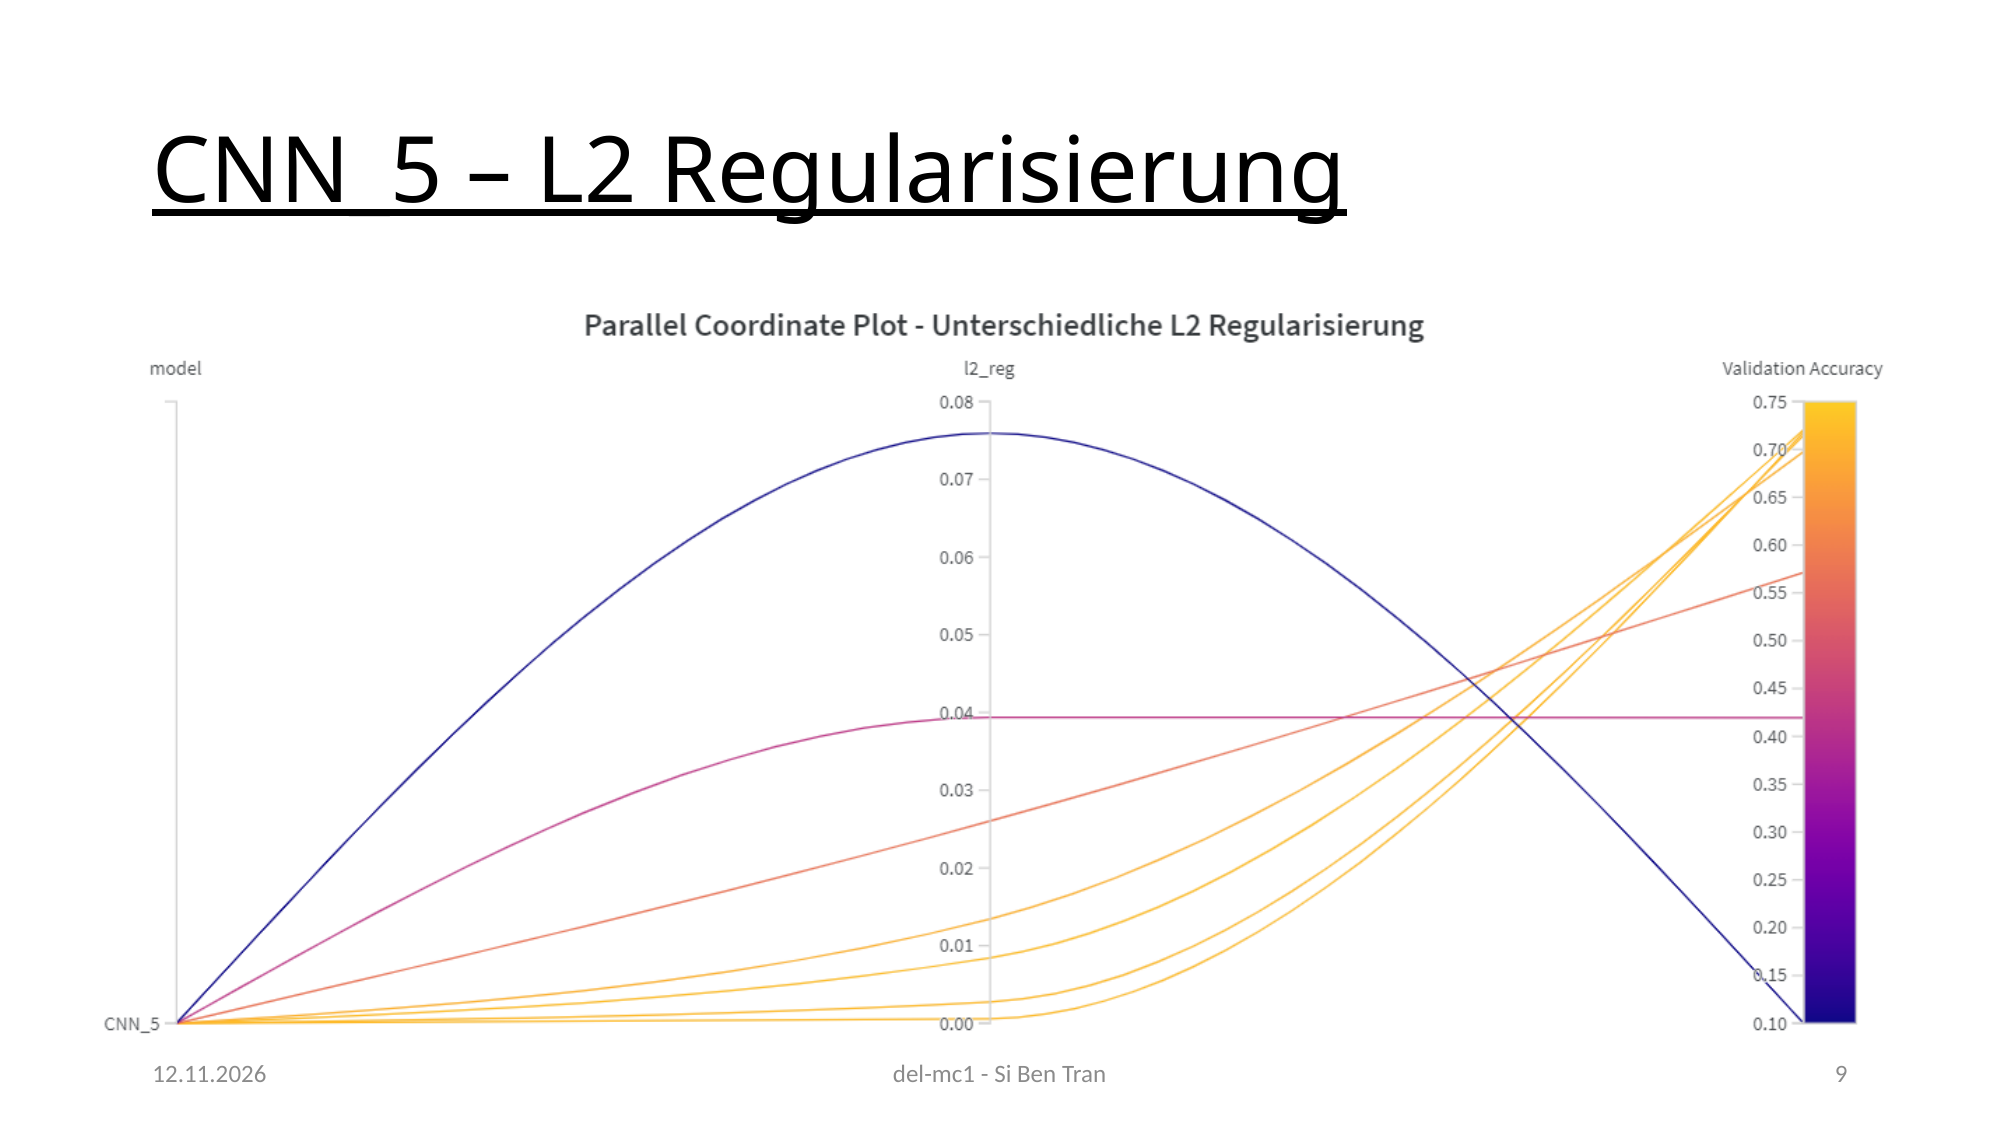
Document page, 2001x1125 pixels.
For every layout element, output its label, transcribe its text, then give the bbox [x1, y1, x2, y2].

title CNN_5 – L2 Regularisierung [137, 59, 1863, 270]
footer del-mc1 - Si Ben Tran [662, 1050, 1338, 1103]
picture [0, 270, 2000, 1050]
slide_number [137, 1050, 588, 1103]
slide_number 9 [1412, 1050, 1863, 1103]
